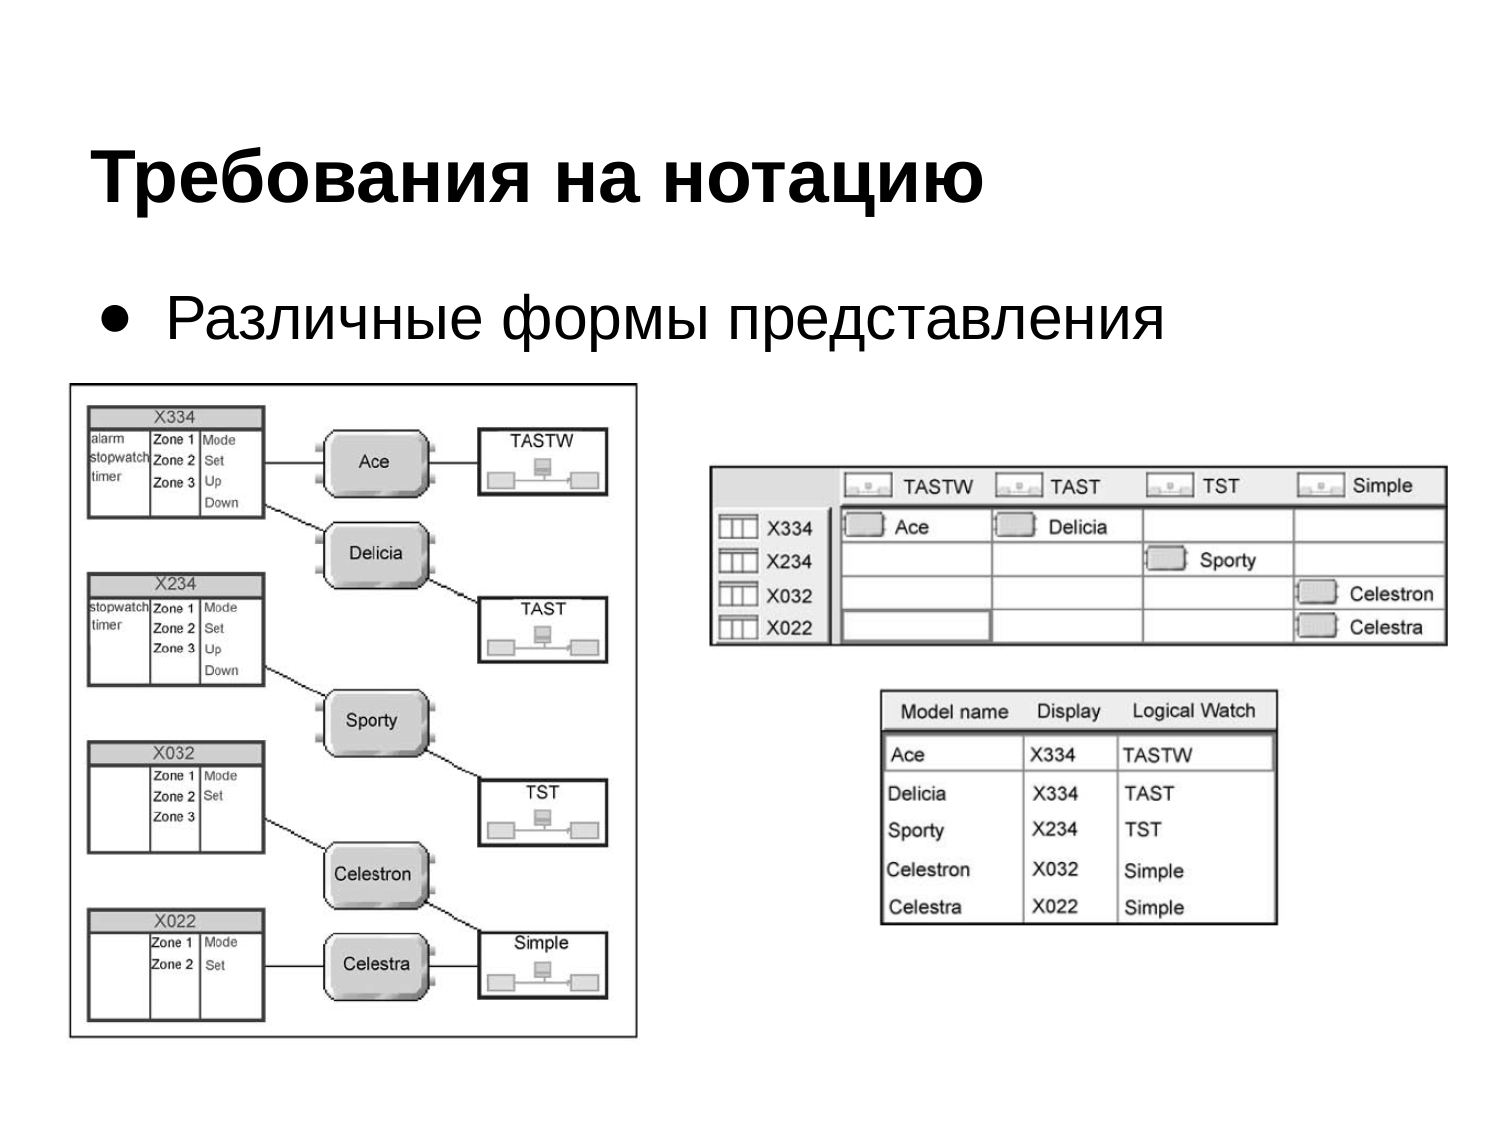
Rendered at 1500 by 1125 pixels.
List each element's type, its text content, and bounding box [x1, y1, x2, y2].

picture [686, 448, 1465, 936]
title Требования на нотацию [75, 45, 1425, 233]
list Различные формы представления [75, 262, 1425, 1078]
picture [60, 370, 648, 1054]
